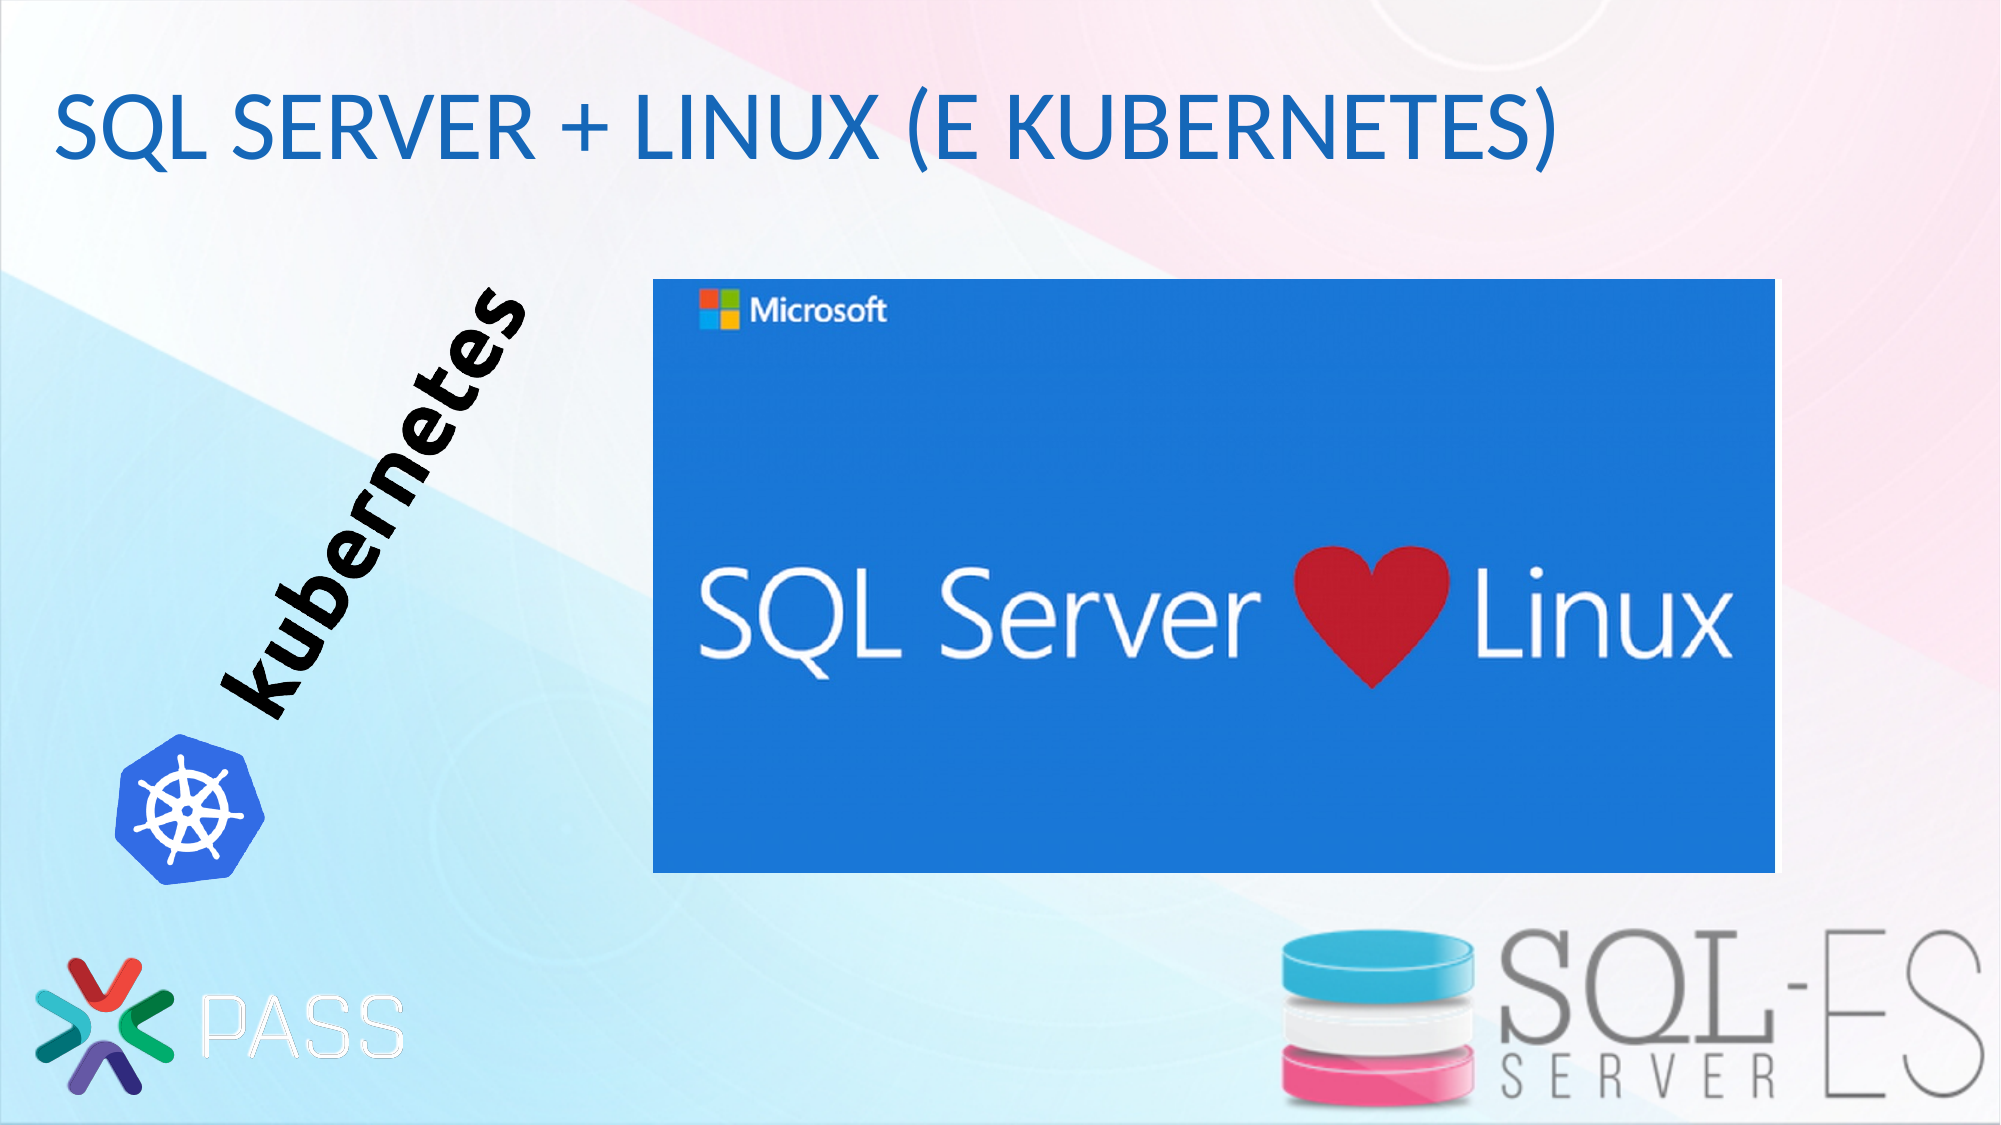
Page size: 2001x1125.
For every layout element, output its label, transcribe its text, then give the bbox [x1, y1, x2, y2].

title SQL SERVER + LINUX (E KUBERNETES) [38, 66, 1958, 206]
picture [0, 0, 2001, 1125]
